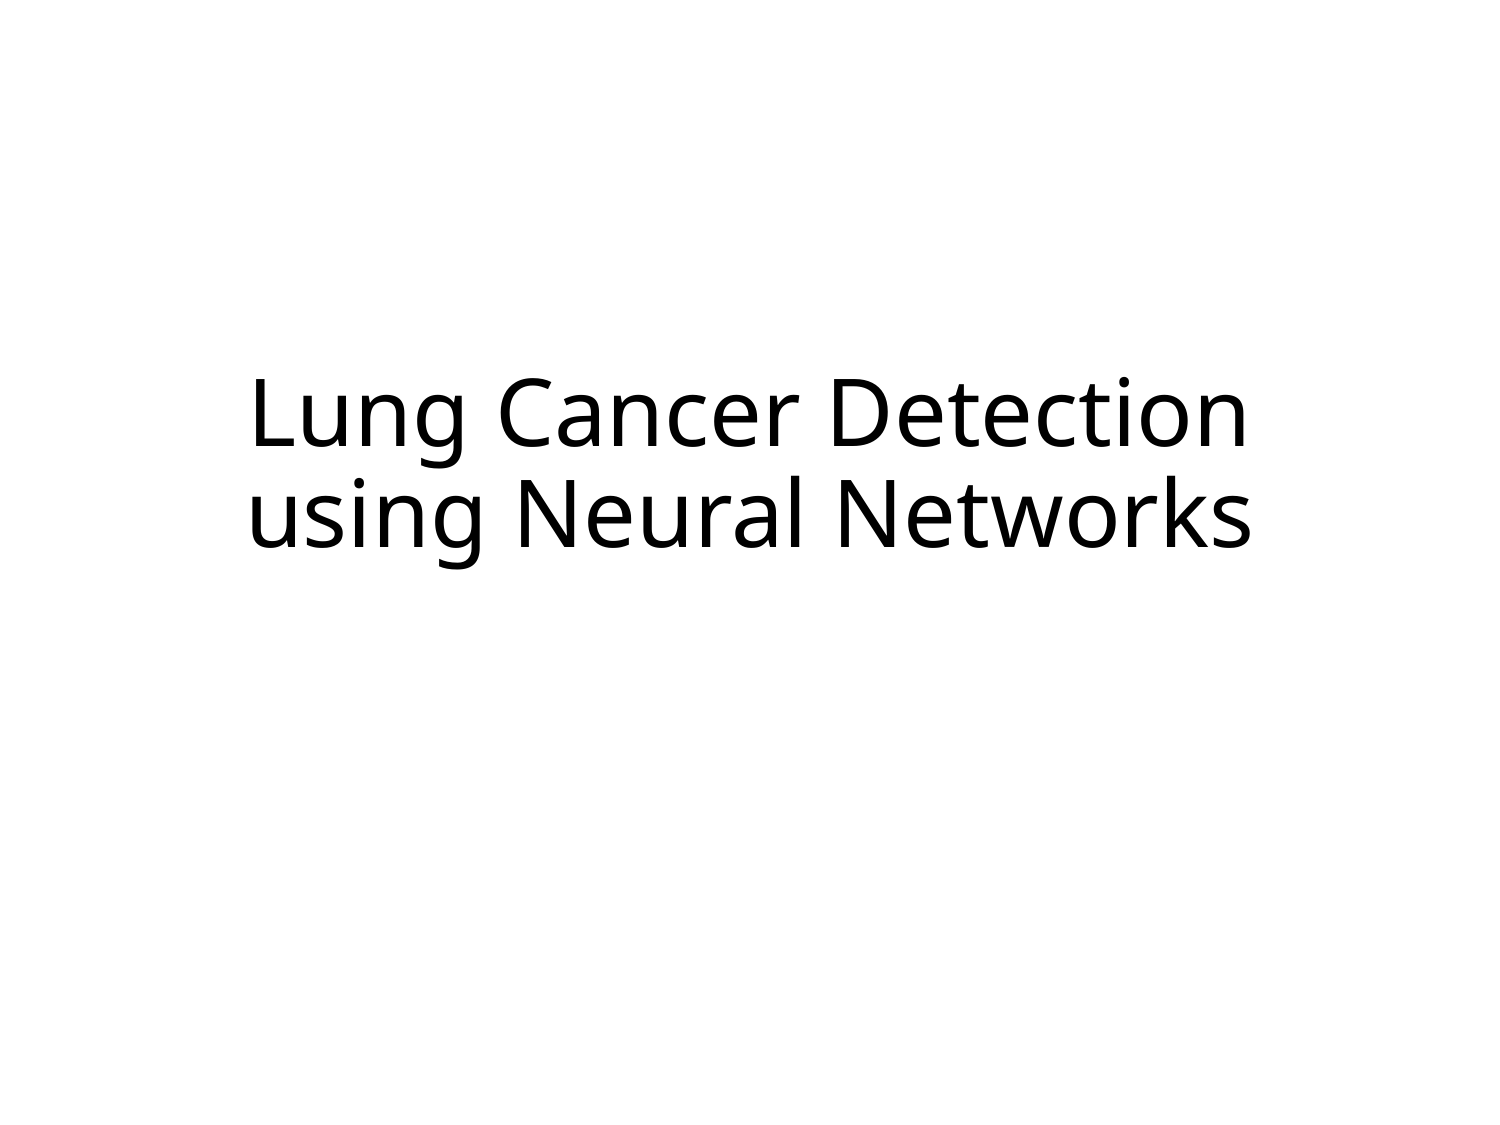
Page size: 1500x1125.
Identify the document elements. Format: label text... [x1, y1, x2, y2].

title Lung Cancer Detection using Neural Networks [187, 184, 1313, 576]
